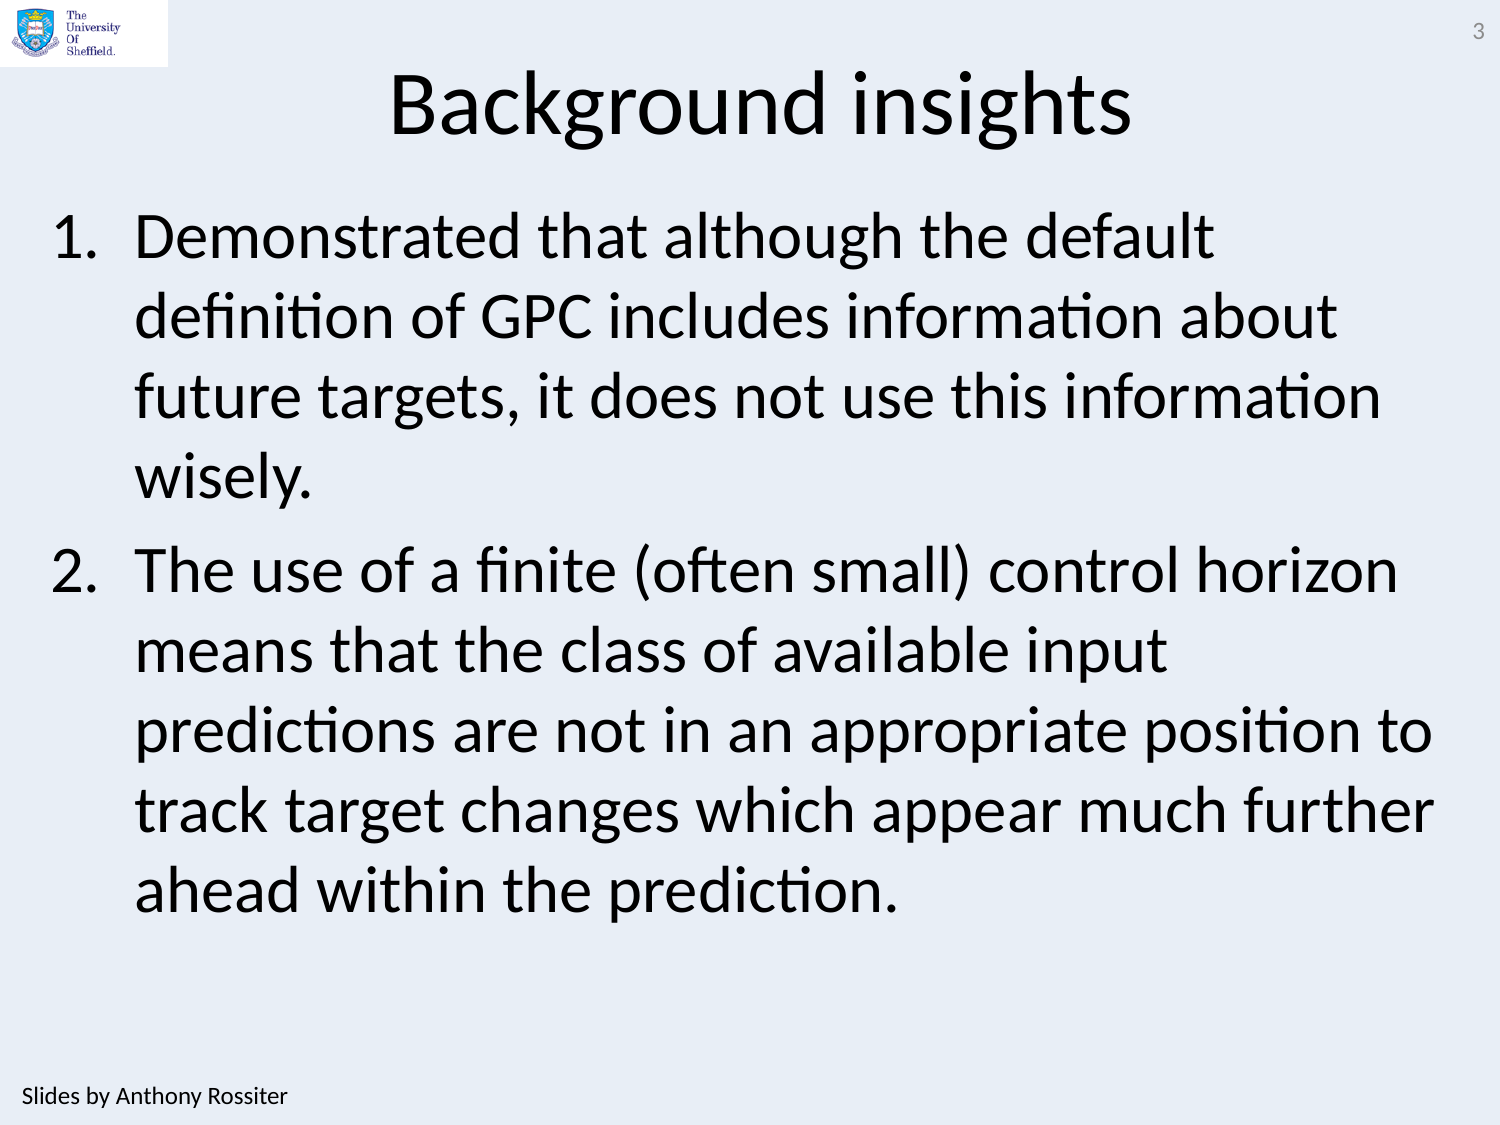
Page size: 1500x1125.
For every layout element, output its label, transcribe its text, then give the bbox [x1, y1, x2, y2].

picture [0, 0, 168, 67]
footer Slides by Anthony Rossiter [0, 1065, 317, 1125]
title Background insights [105, 23, 1418, 173]
slide_number 3 [1335, 0, 1500, 60]
list Demonstrated that although the default definition of GPC includes information about future targets, it does not use this information wisely. The use of a finite (often small) control horizon means that the class of available input predictions are not in an appropriate position to track target changes which appear much further ahead within the prediction. [35, 184, 1465, 1083]
